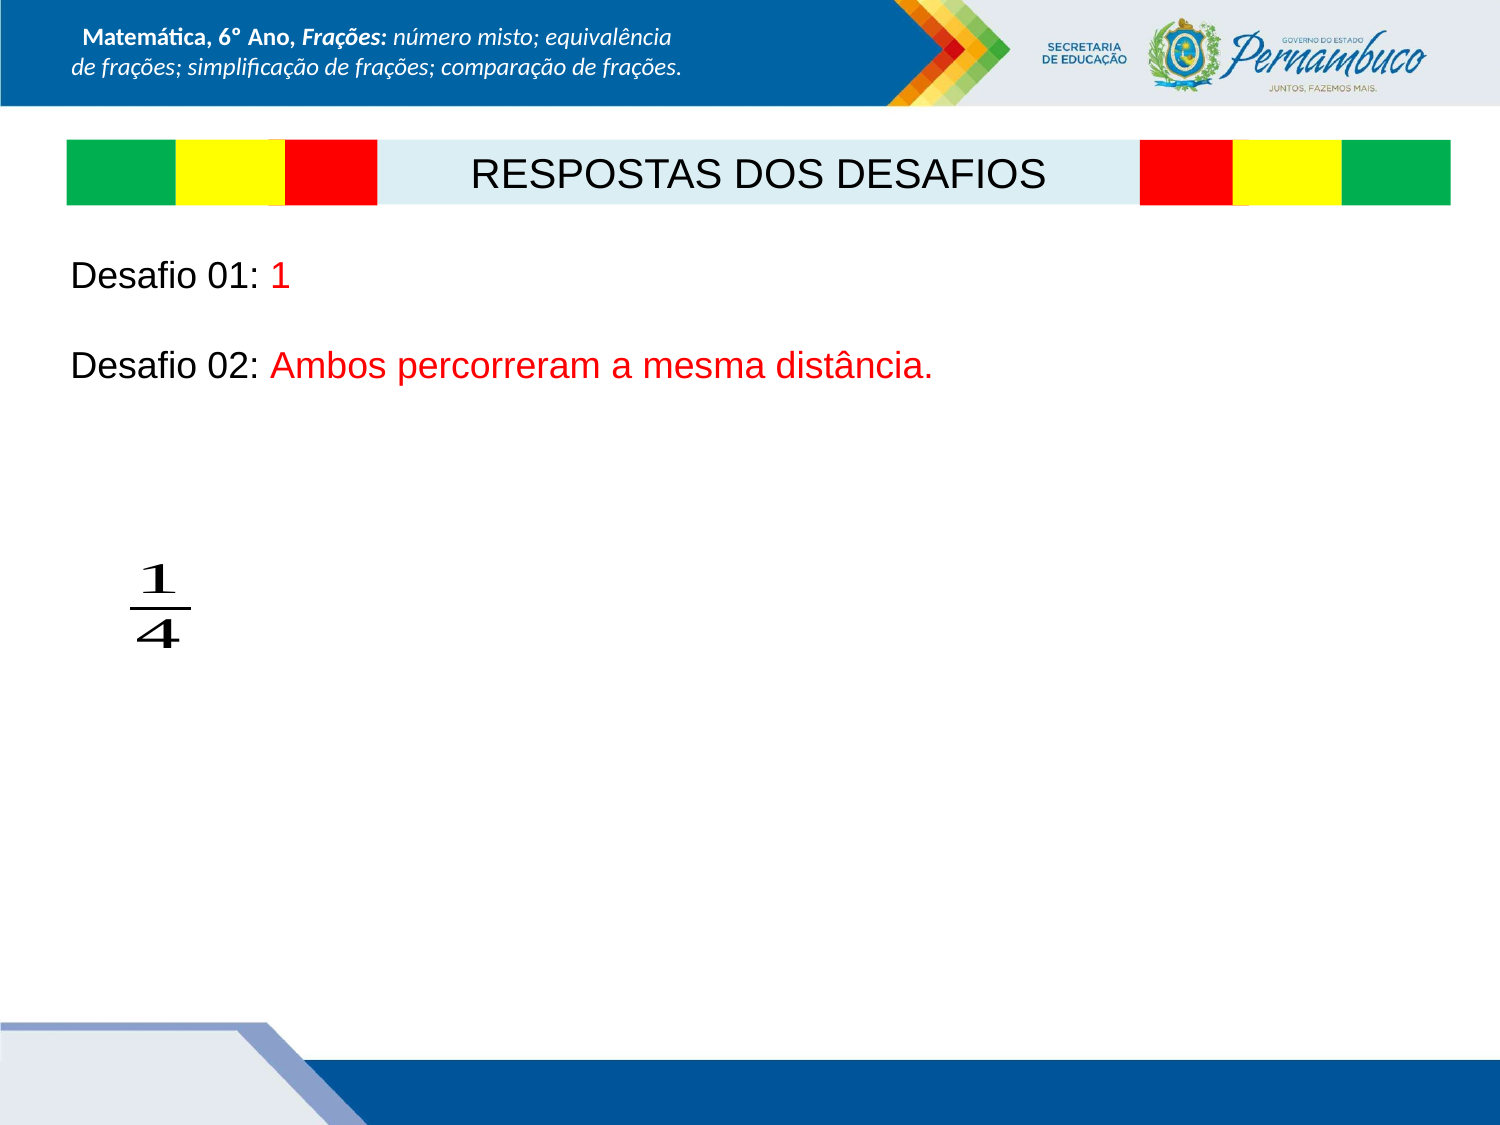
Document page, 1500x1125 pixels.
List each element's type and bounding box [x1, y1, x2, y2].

picture [0, 0, 1500, 1125]
text_box [1139, 139, 1451, 206]
text_box [66, 139, 378, 206]
